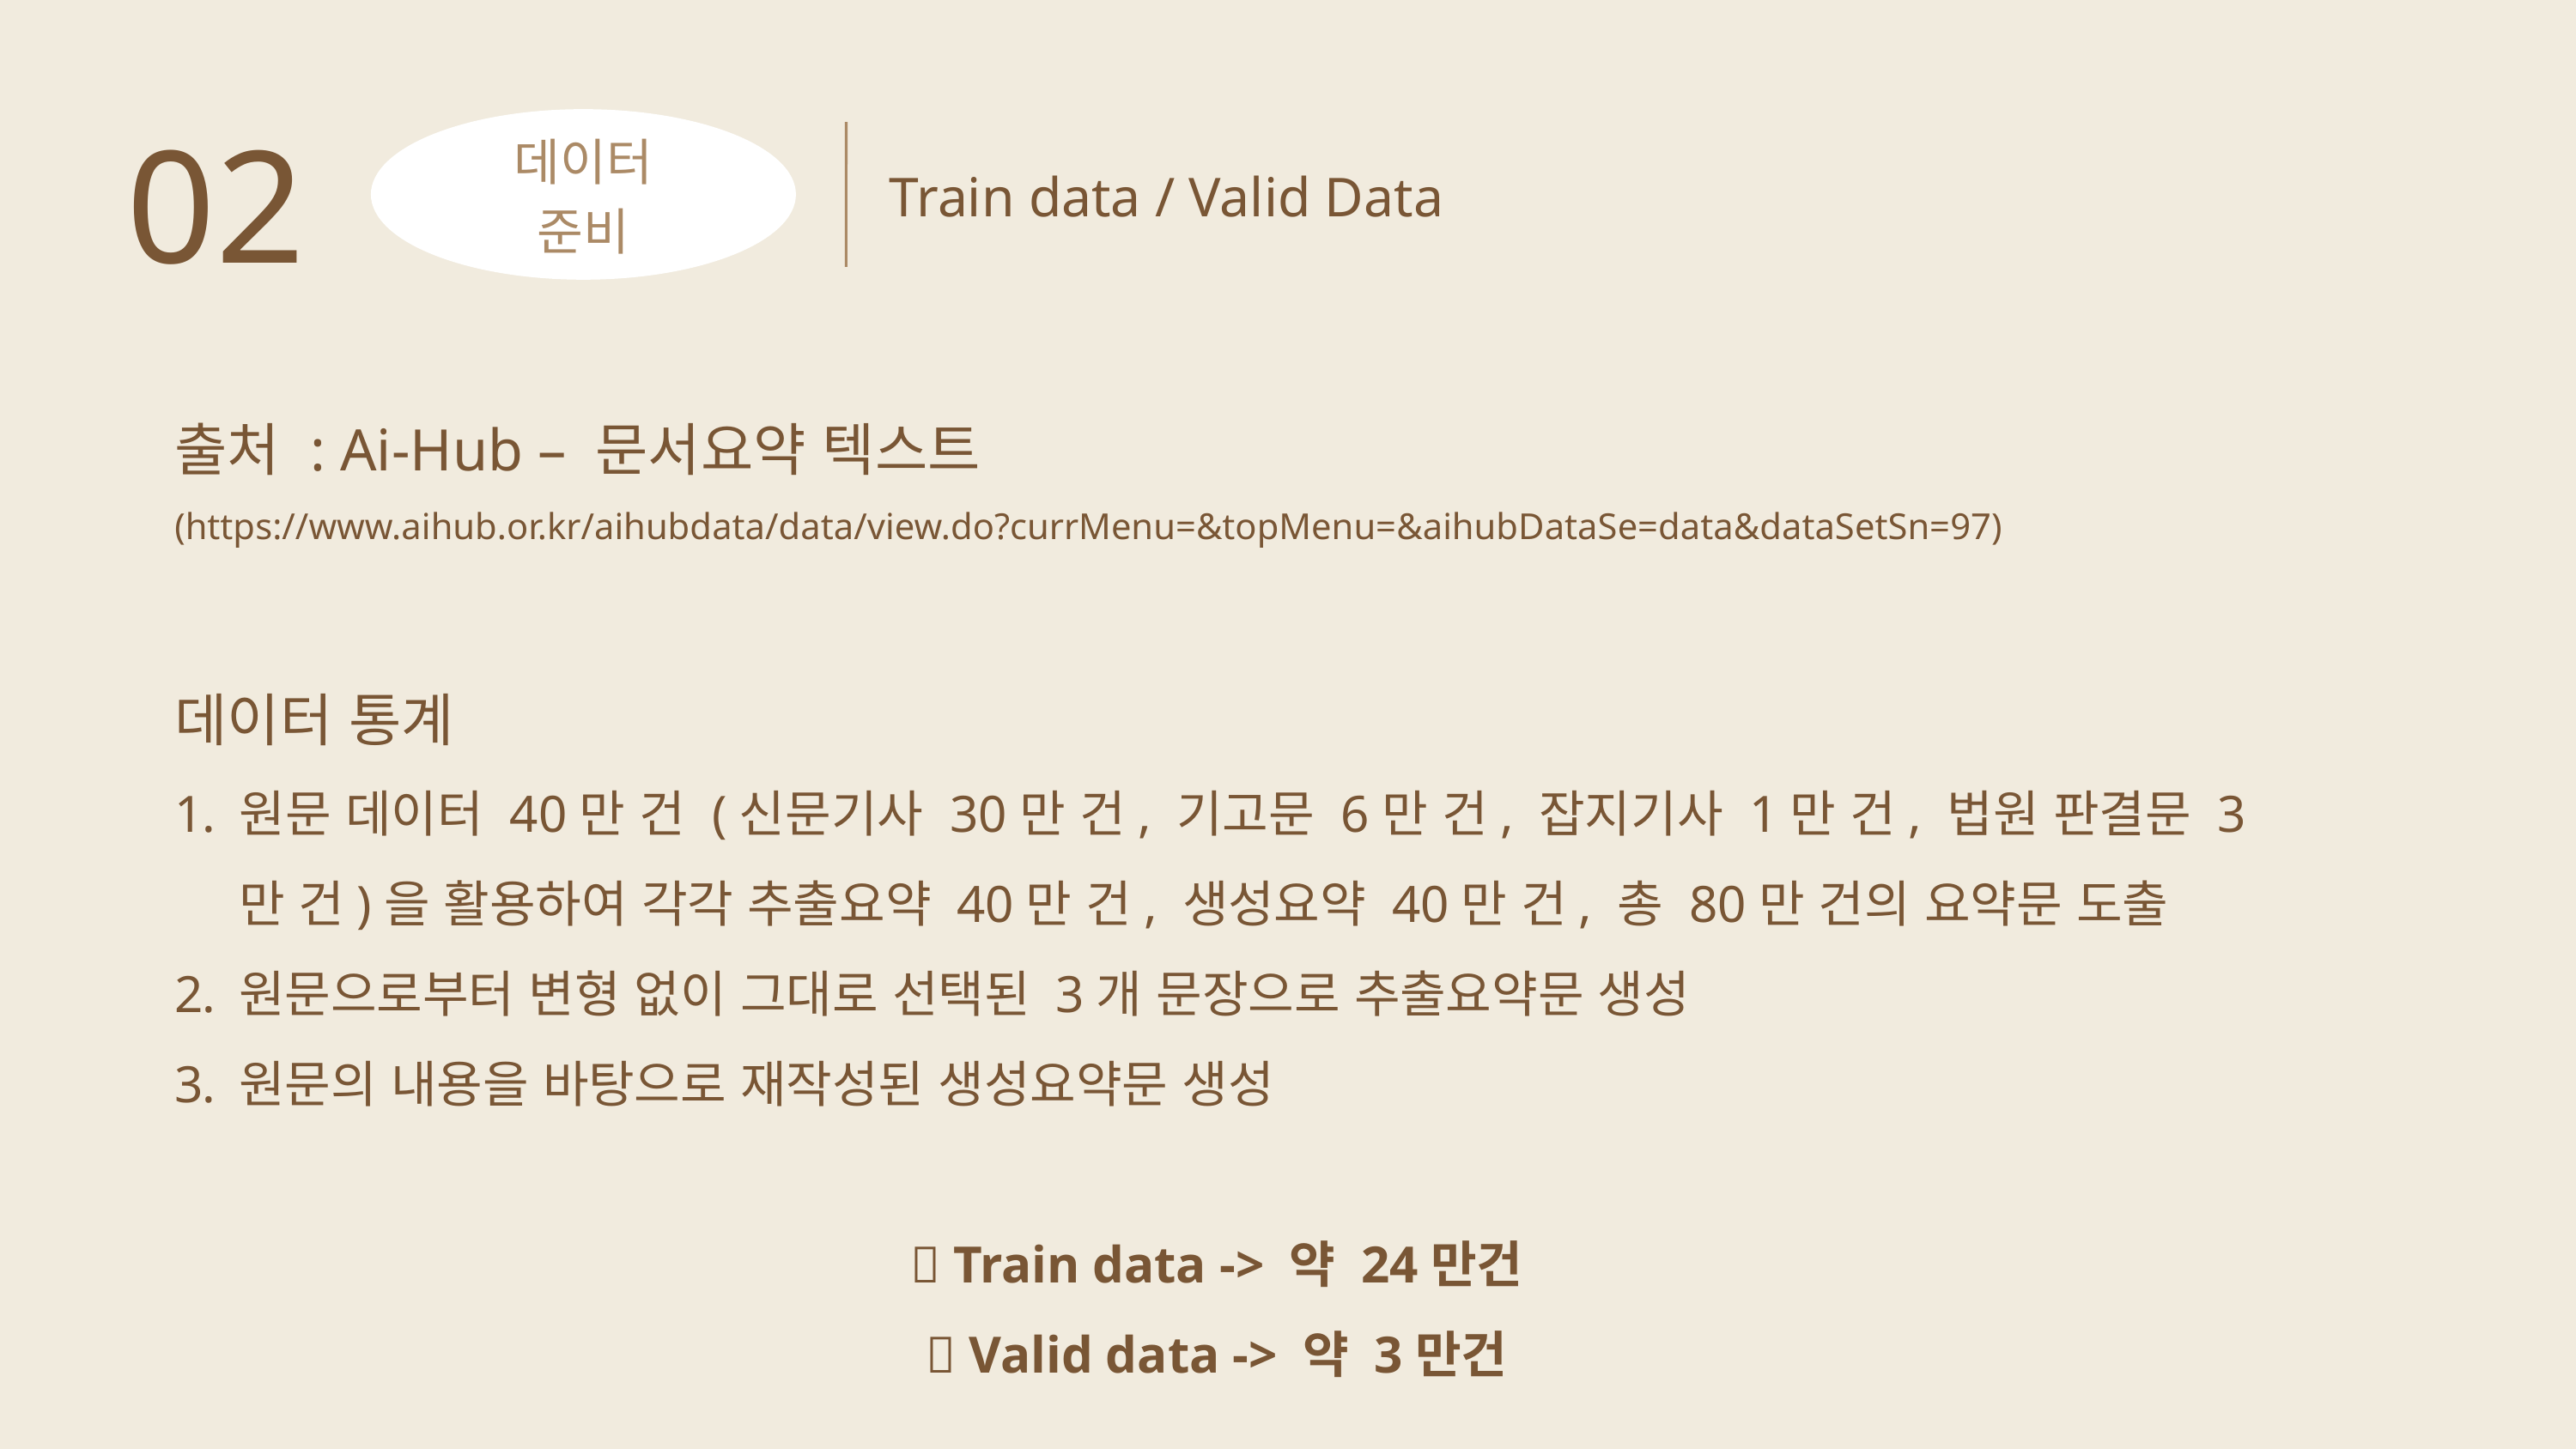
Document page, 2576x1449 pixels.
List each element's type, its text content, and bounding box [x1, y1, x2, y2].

text_box 출처 : Ai-Hub – 문서요약 텍스트 (https://www.aihub.or.kr/aihubdata/data/view.do?currMenu=&topMenu=&aihubDataSe=data&dataSetSn=97) 데이터 통계 원문 데이터 40만 건 (신문기사 30만 건, 기고문 6만 건, 잡지기사 1만 건, 법원 판결문 3만 건)을 활용하여 각각 추출요약 40만 건, 생성요약 40만 건, 총 80만 건의 요약문 도출 원문으로부터 변형 없이 그대로 선택된 3개 문장으로 추출요약문 생성 원문의 내용을 바탕으로 재작성된 생성요약문 생성 ✅ Train data -> 약 24만건 ✅ Valid data -> 약 3만건 [174, 379, 2258, 1384]
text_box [126, 76, 1868, 281]
